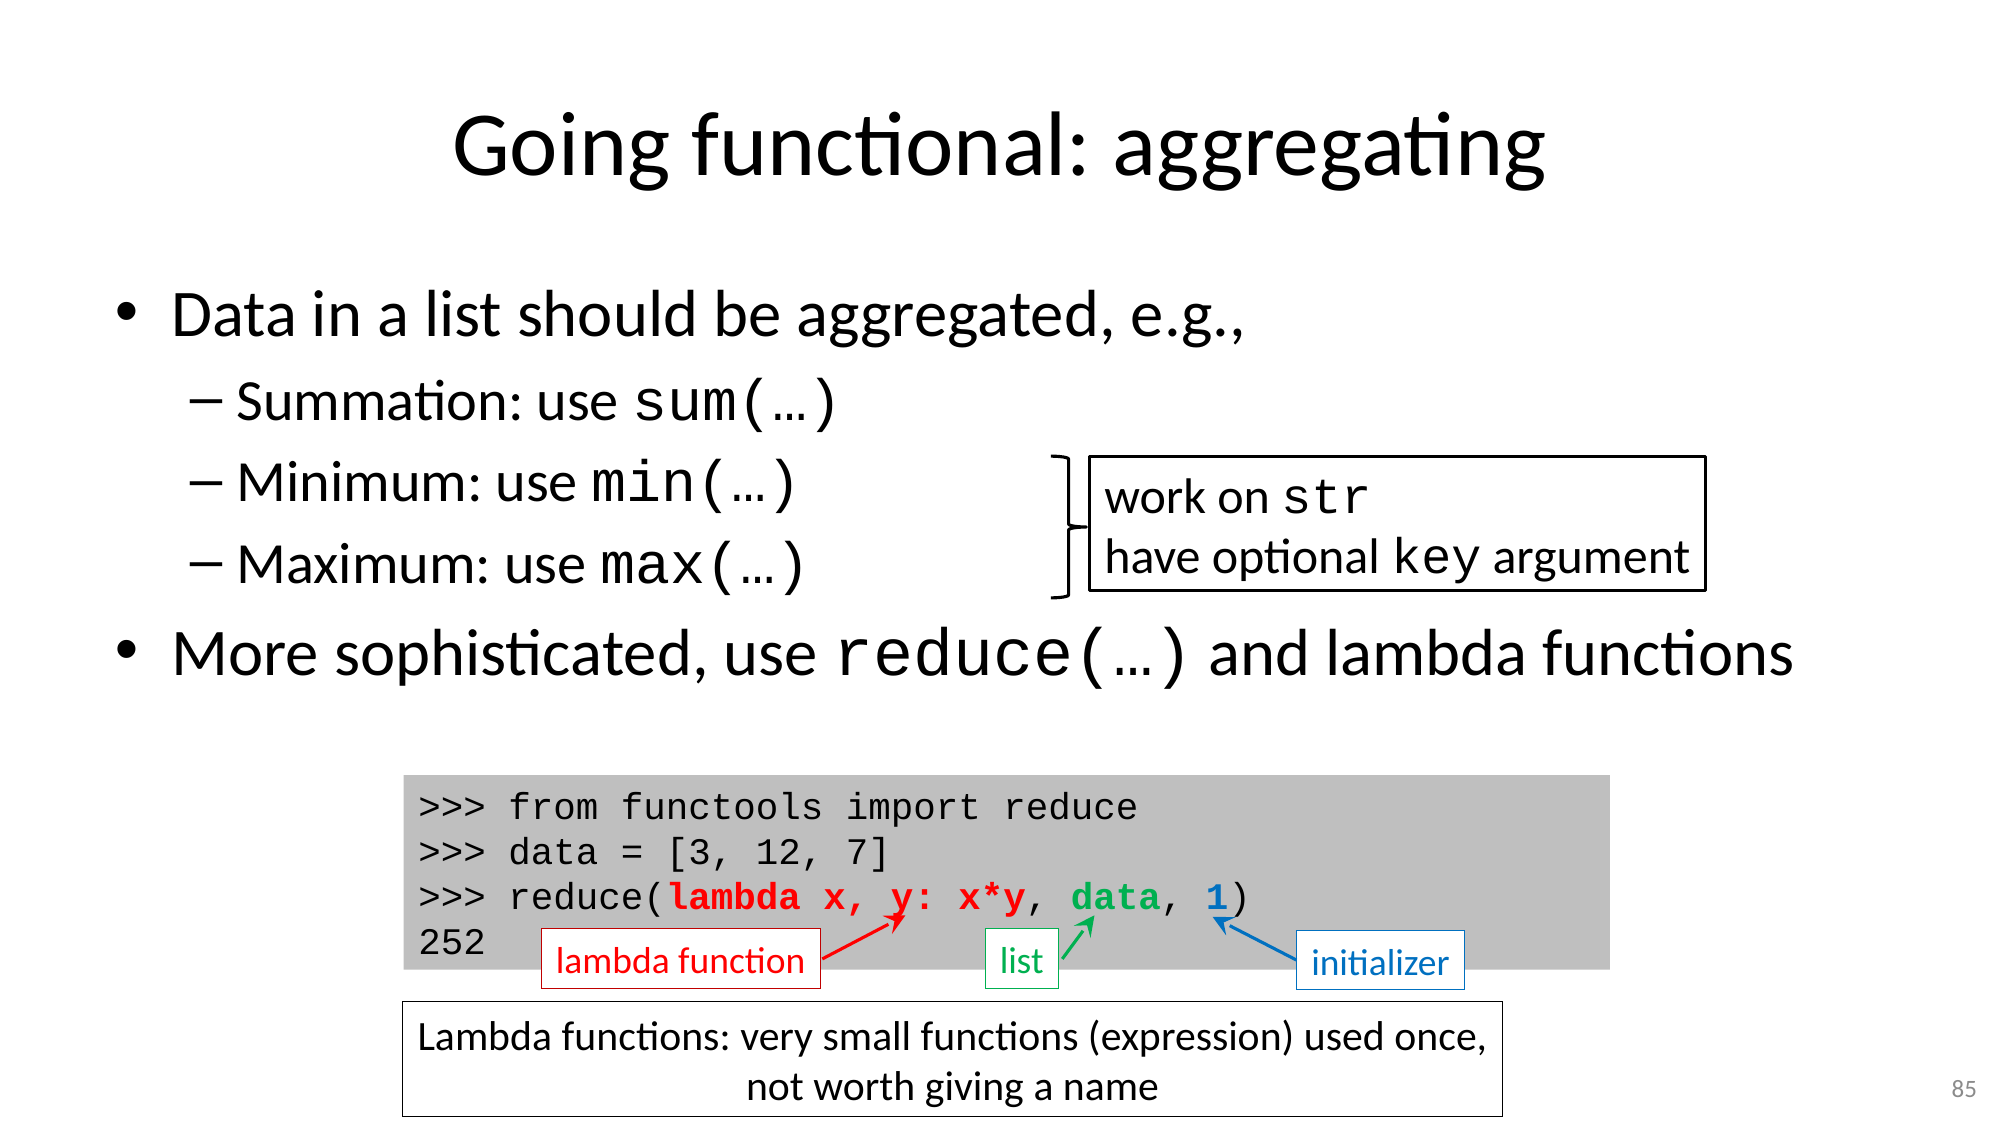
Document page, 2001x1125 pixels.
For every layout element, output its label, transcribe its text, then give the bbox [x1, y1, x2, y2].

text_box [539, 915, 906, 990]
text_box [984, 915, 1095, 990]
text_box Lambda functions: very small functions (expression) used once, not worth giving a name [402, 1001, 1503, 1117]
text_box >>> from functools import reduce >>> data = [3, 12, 7] >>> reduce(lambda x, y: x*y, data, 1) 252 [403, 775, 1610, 970]
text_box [1212, 916, 1467, 991]
slide_number 85 [1525, 1057, 1993, 1118]
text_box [1050, 455, 1709, 599]
title Going functional: aggregating [99, 45, 1900, 233]
list Data in a list should be aggregated, e.g., Summation: use sum(…) Minimum: use min(…) Maximum: use max(…) More sophisticated, use reduce(…) and lambda functions [99, 262, 1900, 1005]
